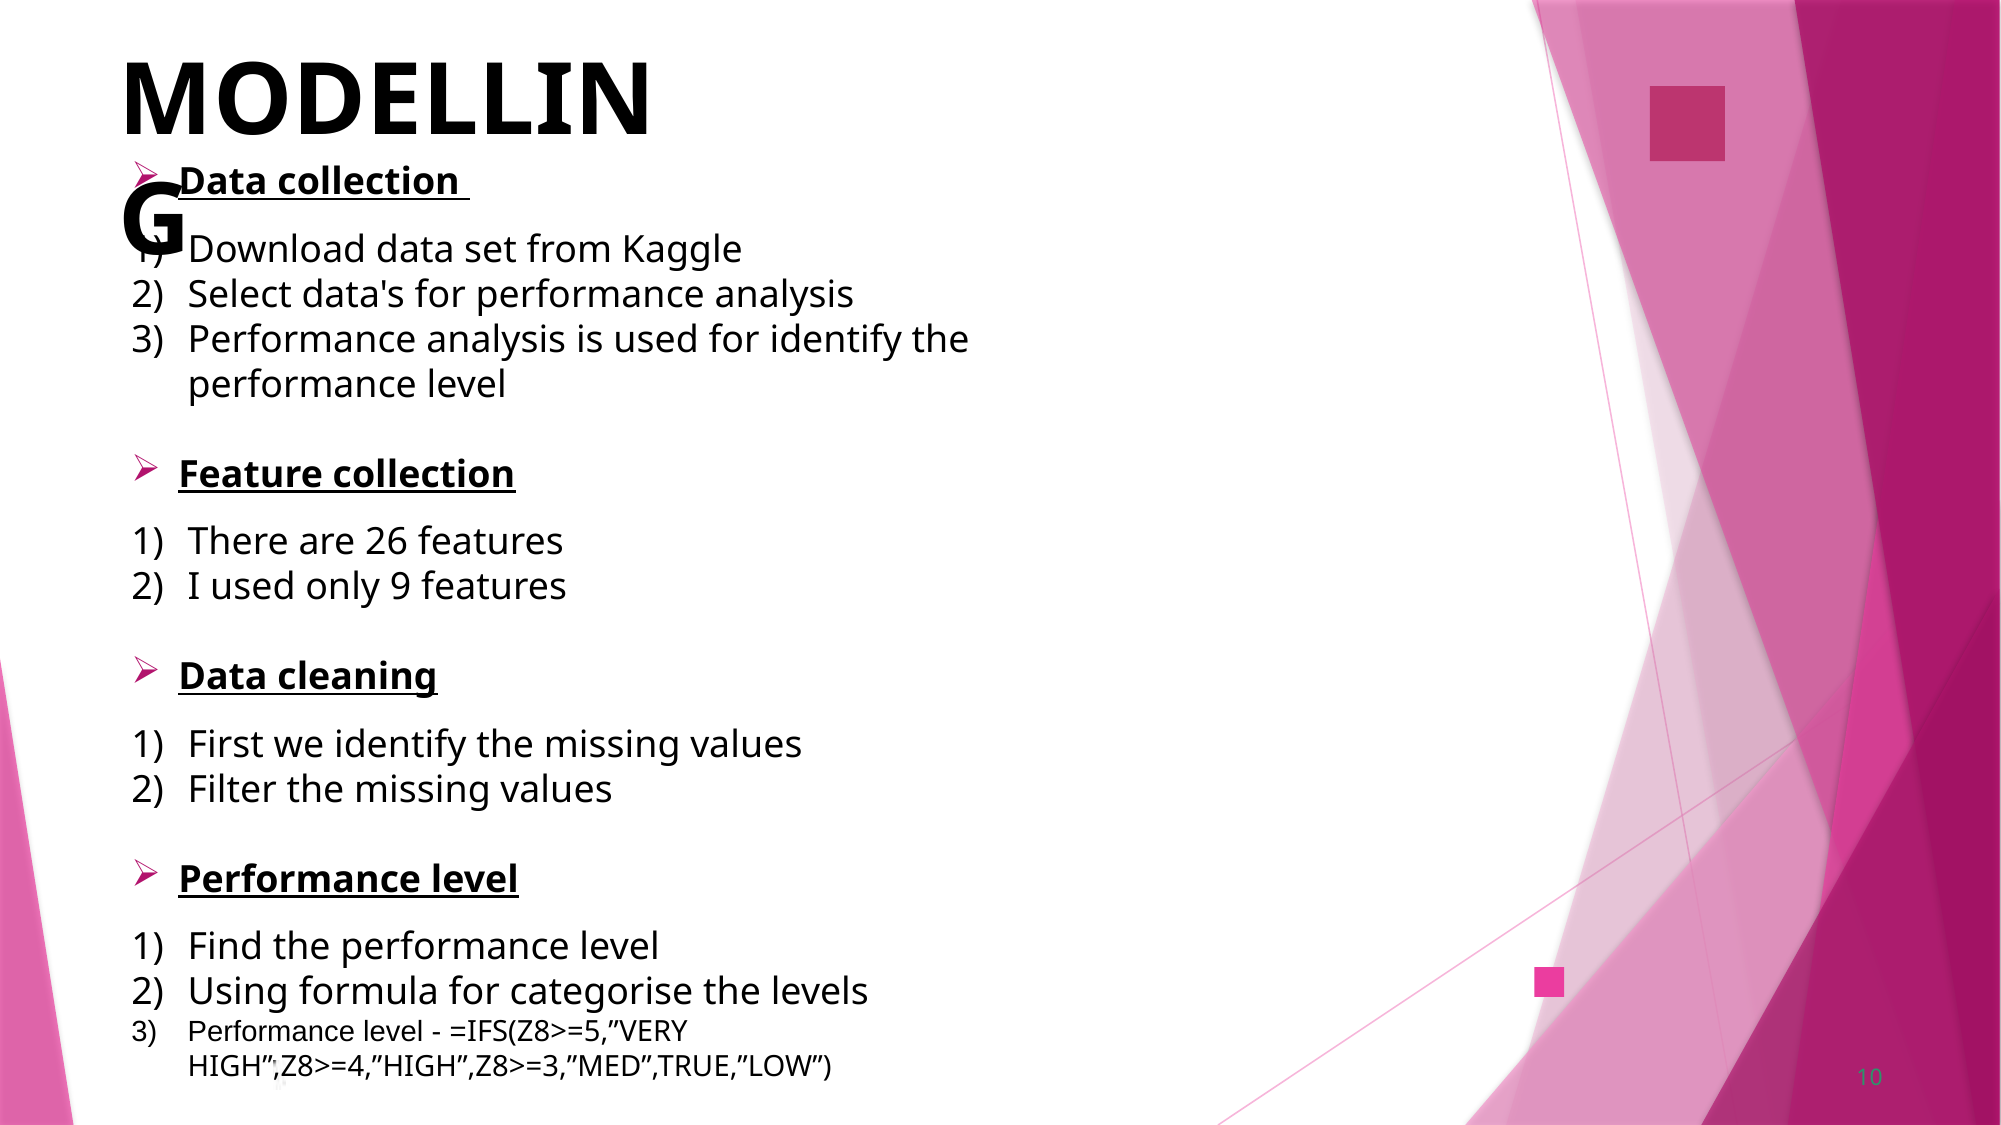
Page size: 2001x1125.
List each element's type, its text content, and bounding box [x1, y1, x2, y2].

text_box Data collection Download data set from Kaggle Select data's for performance analysis Performance analysis is used for identify the performance level Feature collection There are 26 features I used only 9 features Data cleaning First we identify the missing values Filter the missing values Performance level Find the performance level Using formula for categorise the levels Performance level - =IFS(Z8>=5,”VERY HIGH”,Z8>=4,”HIGH”,Z8>=3,”MED”,TRUE,”LOW”) [116, 149, 1118, 1125]
text_box [1649, 86, 1725, 162]
picture [272, 1060, 287, 1091]
text_box 10 [1849, 1061, 1888, 1095]
text_box [1534, 967, 1565, 997]
text_box MODELLING [116, 32, 659, 149]
